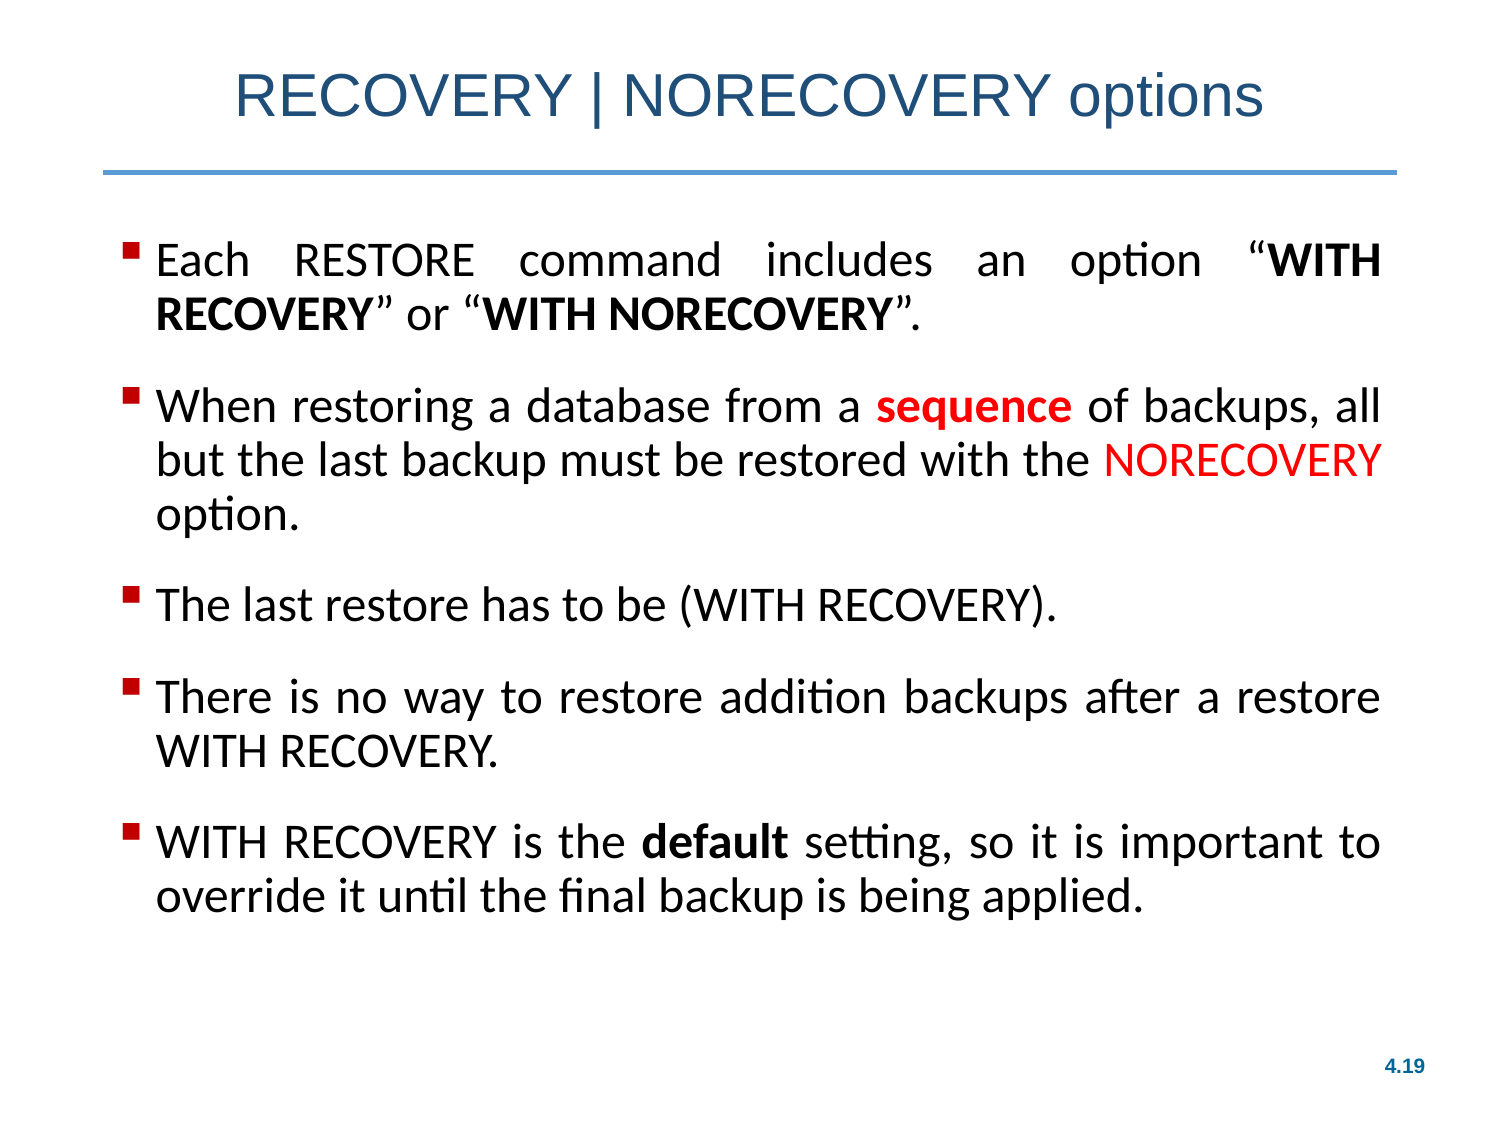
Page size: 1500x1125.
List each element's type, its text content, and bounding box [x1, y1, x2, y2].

title RECOVERY | NORECOVERY options [103, 35, 1397, 159]
list Each RESTORE command includes an option “WITH RECOVERY” or “WITH NORECOVERY”. When restoring a database from a sequence of backups, all but the last backup must be restored with the NORECOVERY option. The last restore has to be (WITH RECOVERY). There is no way to restore addition backups after a restore WITH RECOVERY. WITH RECOVERY is the default setting, so it is important to override it until the final backup is being applied. [103, 226, 1397, 1043]
